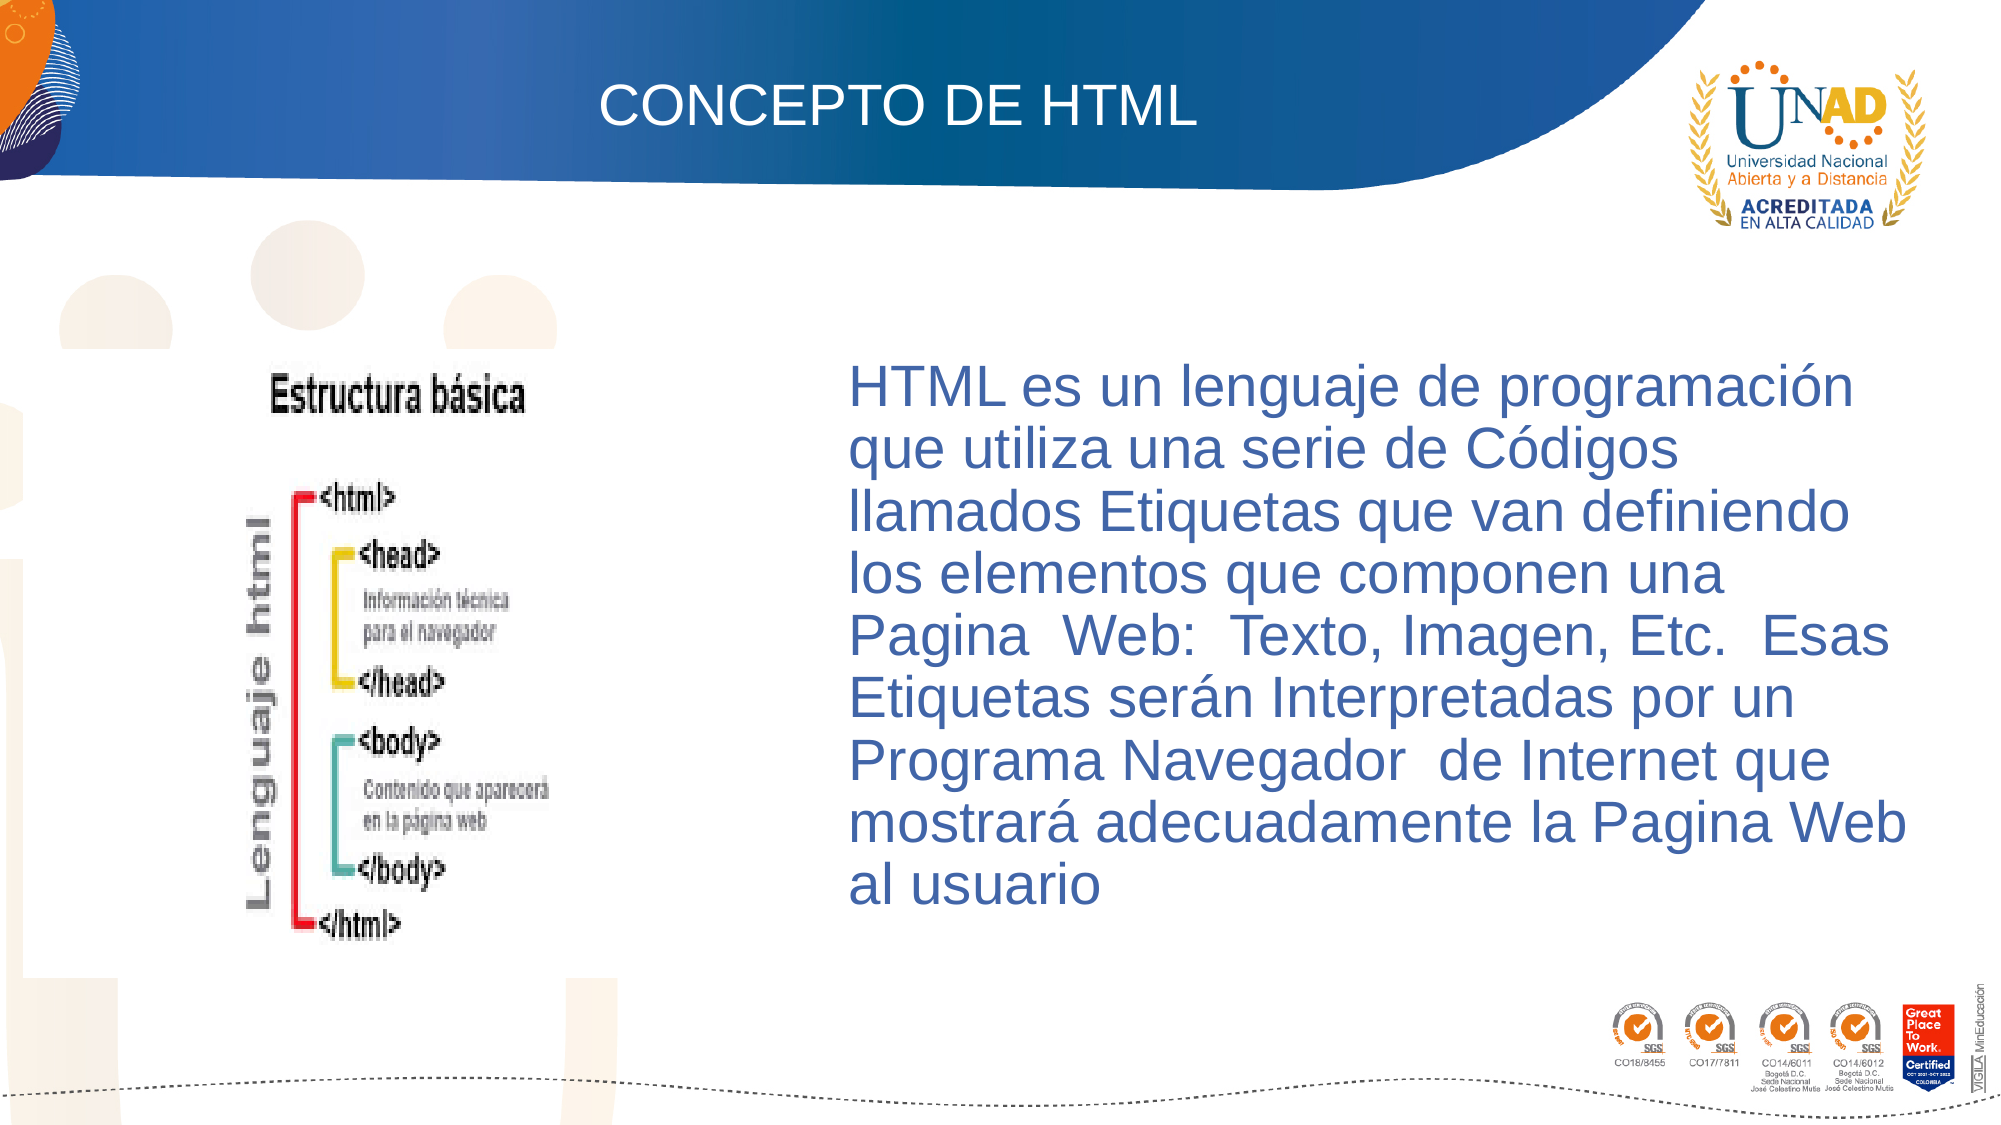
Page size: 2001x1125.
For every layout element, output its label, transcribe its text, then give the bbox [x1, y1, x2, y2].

text_box HTML es un lenguaje de programación que utiliza una serie de Códigos llamados Etiquetas que van definiendo los elementos que componen una Pagina Web: Texto, Imagen, Etc. Esas Etiquetas serán Interpretadas por un Programa Navegador de Internet que mostrará adecuadamente la Pagina Web al usuario [841, 349, 1928, 925]
title CONCEPTO DE HTML [96, 33, 1701, 179]
picture [0, 0, 2001, 1125]
